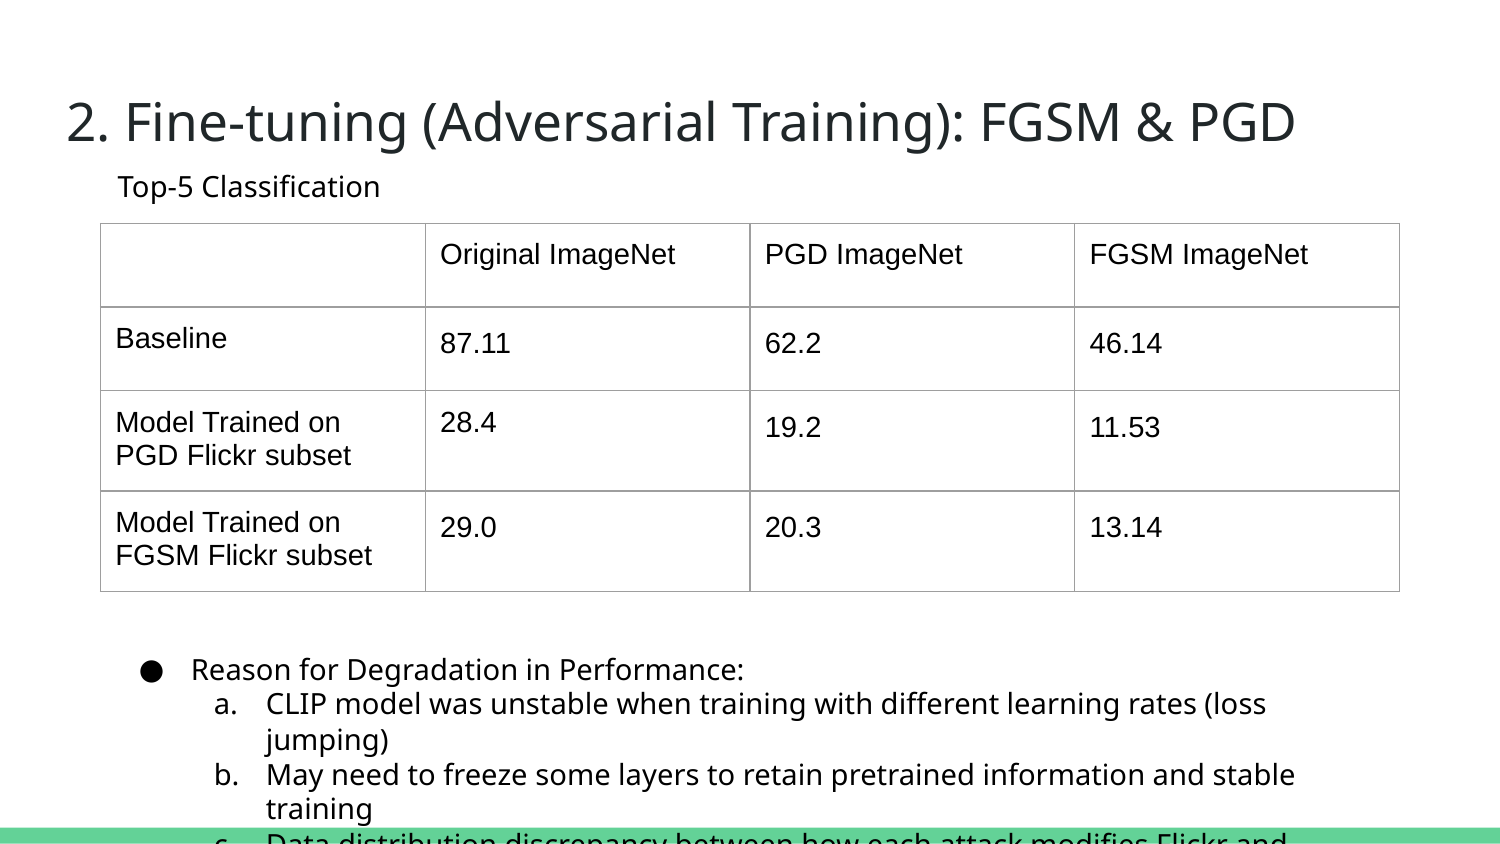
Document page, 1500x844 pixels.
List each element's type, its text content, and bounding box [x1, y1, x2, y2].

table_cell 28.4 [426, 391, 749, 490]
table_cell 20.3 [751, 492, 1074, 591]
table_cell Model Trained on FGSM Flickr subset [101, 492, 425, 591]
table_cell 11.53 [1075, 391, 1399, 490]
table_cell 62.2 [751, 308, 1074, 390]
table_cell 87.11 [426, 308, 749, 390]
table_header FGSM ImageNet [1075, 224, 1399, 306]
table_cell 13.14 [1075, 492, 1399, 591]
table_cell 19.2 [751, 391, 1074, 490]
text_box Top-5 Classification [102, 153, 1400, 219]
table_header Original ImageNet [426, 224, 749, 306]
title 2. Fine-tuning (Adversarial Training): FGSM & PGD [51, 72, 1449, 167]
table_cell 29.0 [426, 492, 749, 591]
table_cell Model Trained on PGD Flickr subset [101, 391, 425, 490]
table_header PGD ImageNet [751, 224, 1074, 306]
text_box Reason for Degradation in Performance: CLIP model was unstable when training with different learning rates (loss jumping) May need to freeze some layers to retain pretrained information and stable training Data distribution discrepancy between how each attack modifies Flickr and ImageNet [100, 635, 1400, 844]
table_cell Baseline [101, 308, 425, 390]
table_cell 46.14 [1075, 308, 1399, 390]
table_header [101, 224, 425, 306]
